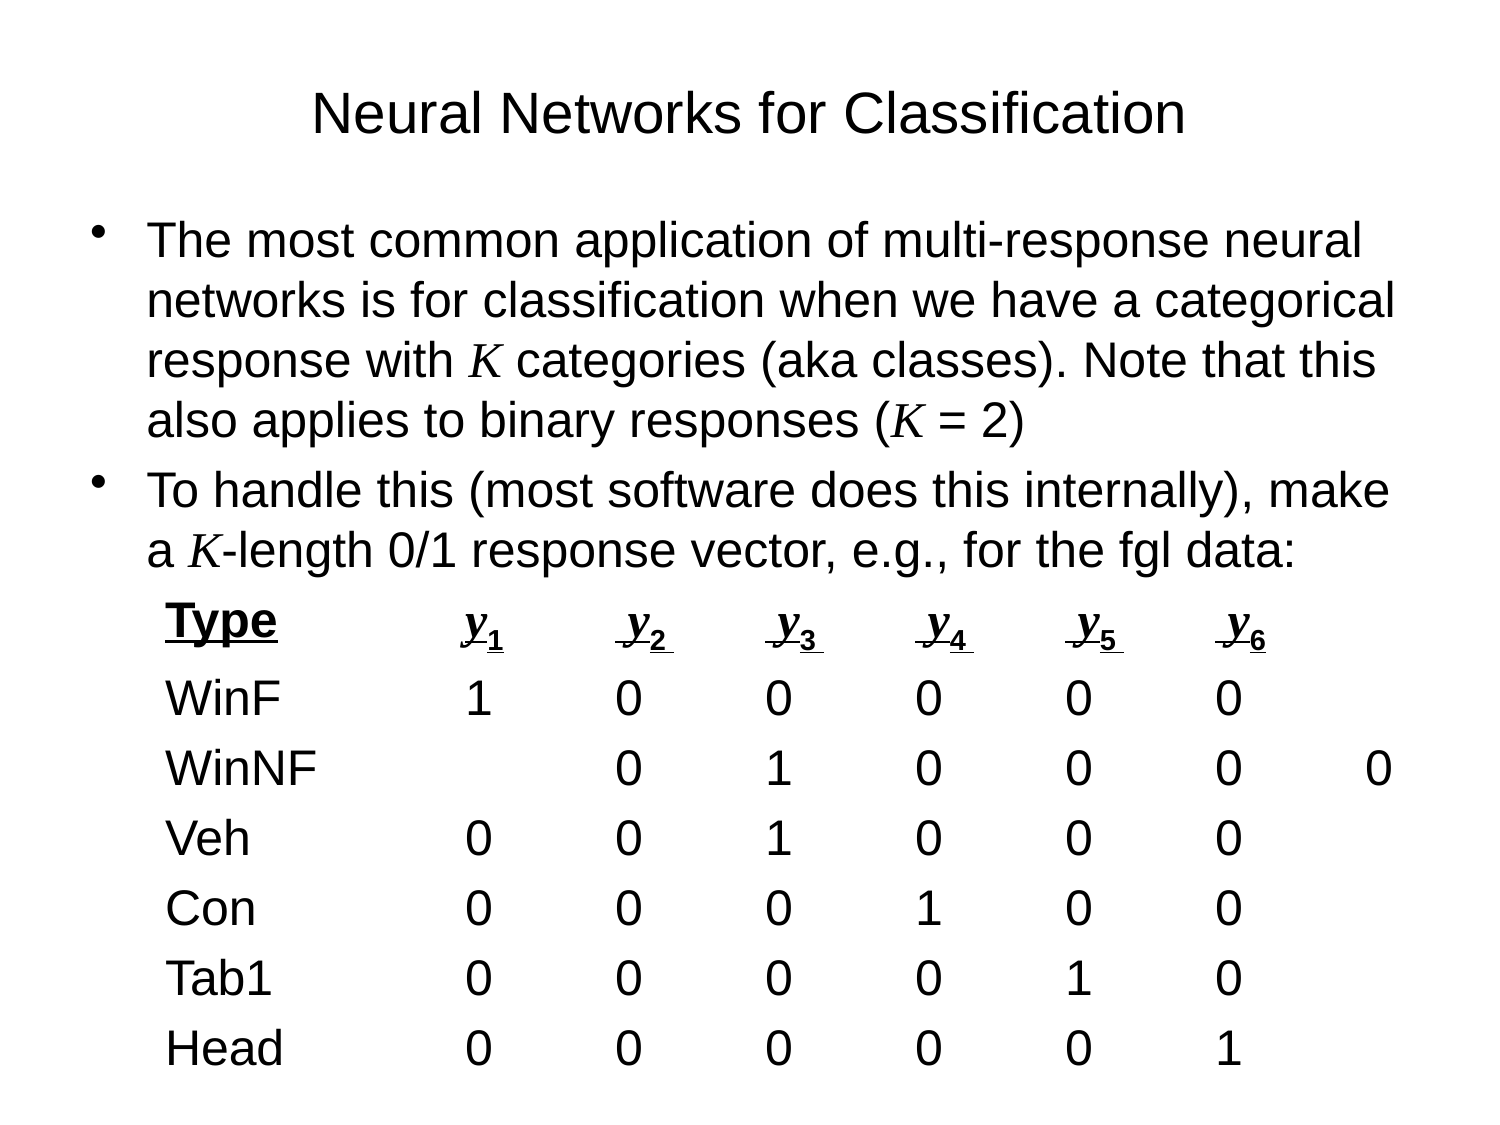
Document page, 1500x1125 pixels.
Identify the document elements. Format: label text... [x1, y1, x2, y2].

title Neural Networks for Classification [74, 44, 1426, 176]
list The most common application of multi-response neural networks is for classification when we have a categorical response with K categories (aka classes). Note that this also applies to binary responses (K = 2) To handle this (most software does this internally), make a K-length 0/1 response vector, e.g., for the fgl data: Type y1 y2 y3 y4 y5 y6 WinF 1 0 0 0 0 0 WinNF 0 1 0 0 0 0 Veh 0 0 1 0 0 0 Con 0 0 0 1 0 0 Tab1 0 0 0 0 1 0 Head 0 0 0 0 0 1 [74, 199, 1426, 1051]
